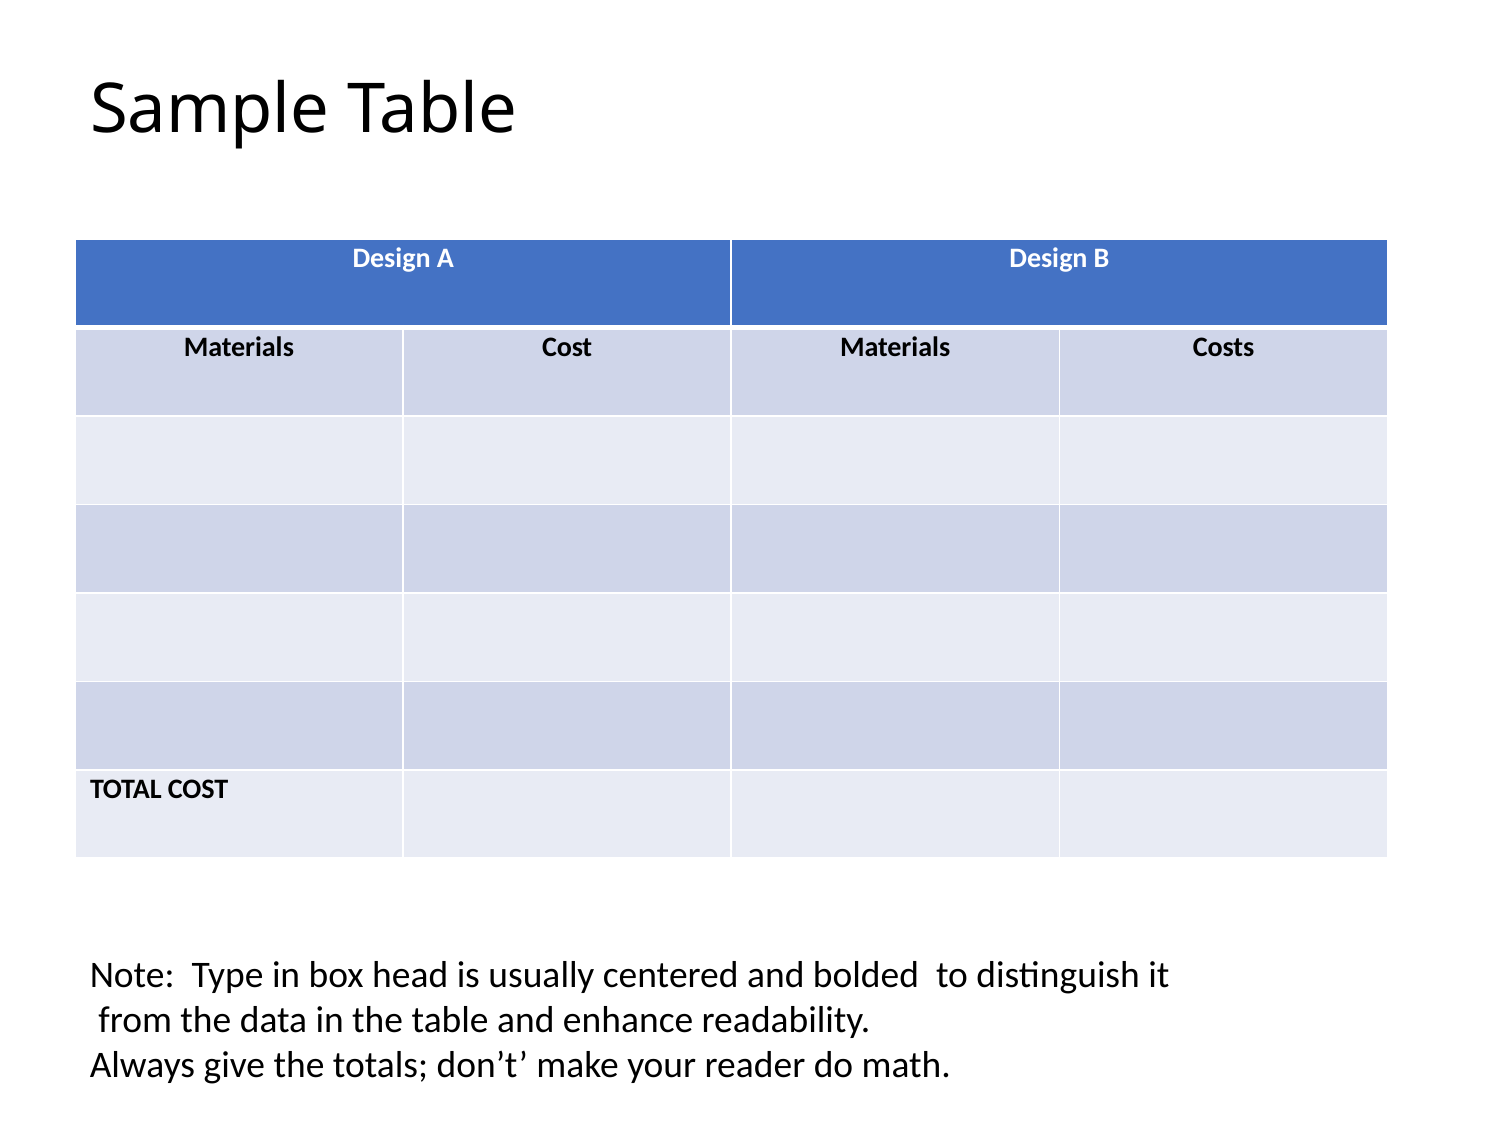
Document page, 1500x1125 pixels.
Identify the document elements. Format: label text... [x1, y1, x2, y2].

table_cell [76, 505, 402, 592]
table_cell [732, 594, 1059, 681]
table_cell Costs [1060, 330, 1387, 415]
table_cell [76, 594, 402, 681]
table_cell [732, 771, 1059, 857]
table_cell [1060, 682, 1387, 769]
table_header Design A [76, 240, 730, 325]
table_cell [1060, 594, 1387, 681]
table_cell Materials [76, 330, 402, 415]
table_cell [404, 505, 730, 592]
table_cell [404, 417, 730, 504]
text_box Note: Type in box head is usually centered and bolded to distinguish it from the data in the table and enhance readability. Always give the totals; don’t’ make your reader do math. [75, 942, 1355, 1092]
table_cell [404, 682, 730, 769]
table_header Design B [732, 240, 1387, 325]
table_cell [76, 417, 402, 504]
table_cell [404, 594, 730, 681]
table_cell Materials [732, 330, 1059, 415]
table_cell TOTAL COST [76, 771, 402, 857]
table_cell [404, 771, 730, 857]
table_cell [1060, 417, 1387, 504]
table_cell [732, 682, 1059, 769]
table_cell [76, 682, 402, 769]
table_cell [732, 417, 1059, 504]
table_cell [1060, 771, 1387, 857]
table_cell [732, 505, 1059, 592]
table_cell Cost [404, 330, 730, 415]
title Sample Table [75, 45, 1300, 177]
table_cell [1060, 505, 1387, 592]
